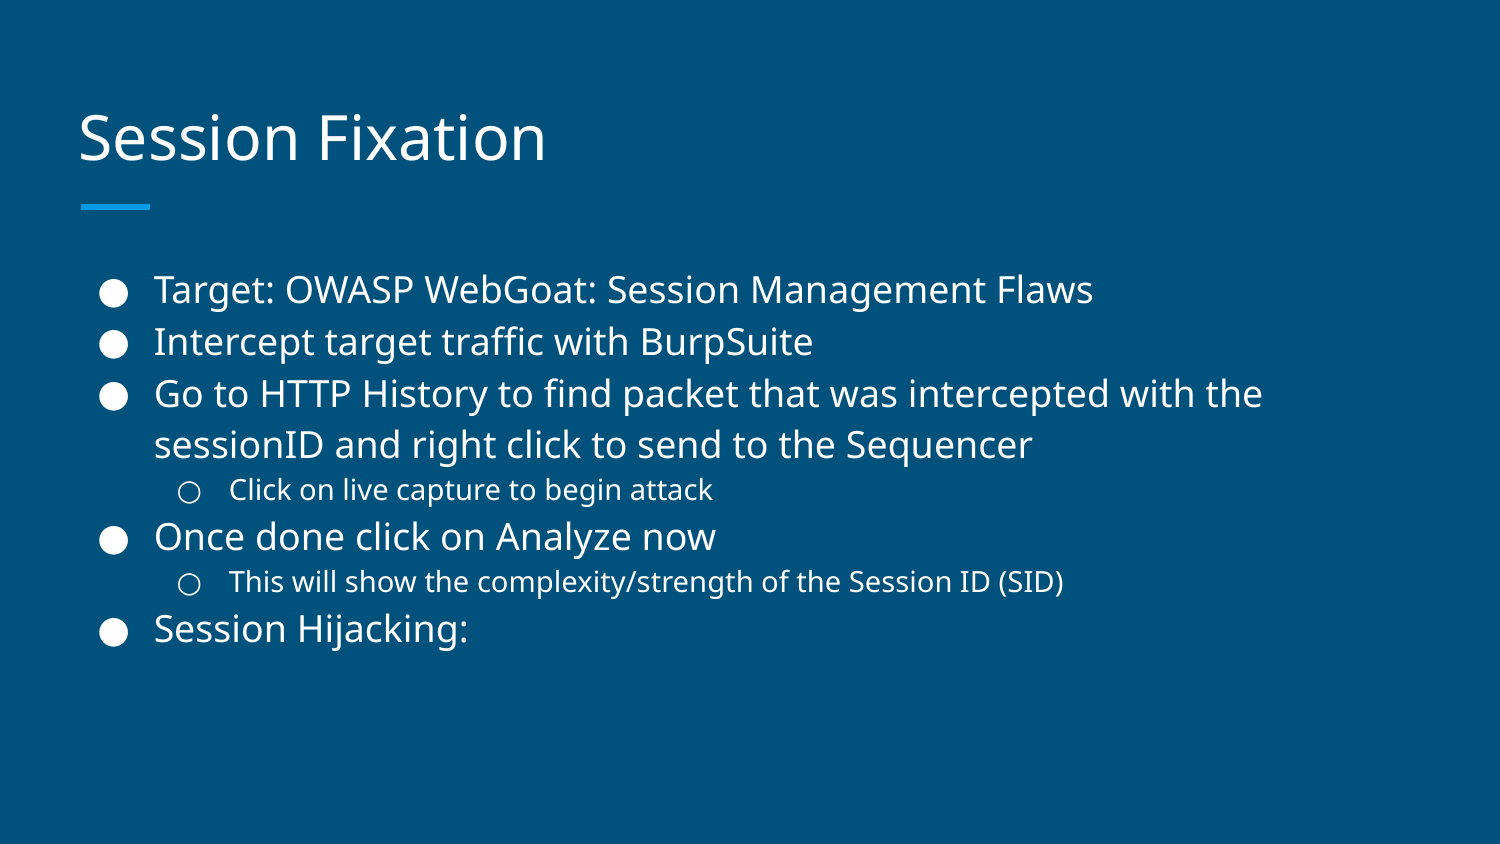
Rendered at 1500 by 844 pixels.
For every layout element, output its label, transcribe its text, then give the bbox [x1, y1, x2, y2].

title Session Fixation [63, 75, 1437, 188]
list Target: OWASP WebGoat: Session Management Flaws Intercept target traffic with BurpSuite Go to HTTP History to find packet that was intercepted with the sessionID and right click to send to the Sequencer Click on live capture to begin attack Once done click on Analyze now This will show the complexity/strength of the Session ID (SID) Session Hijacking: [63, 244, 1437, 750]
